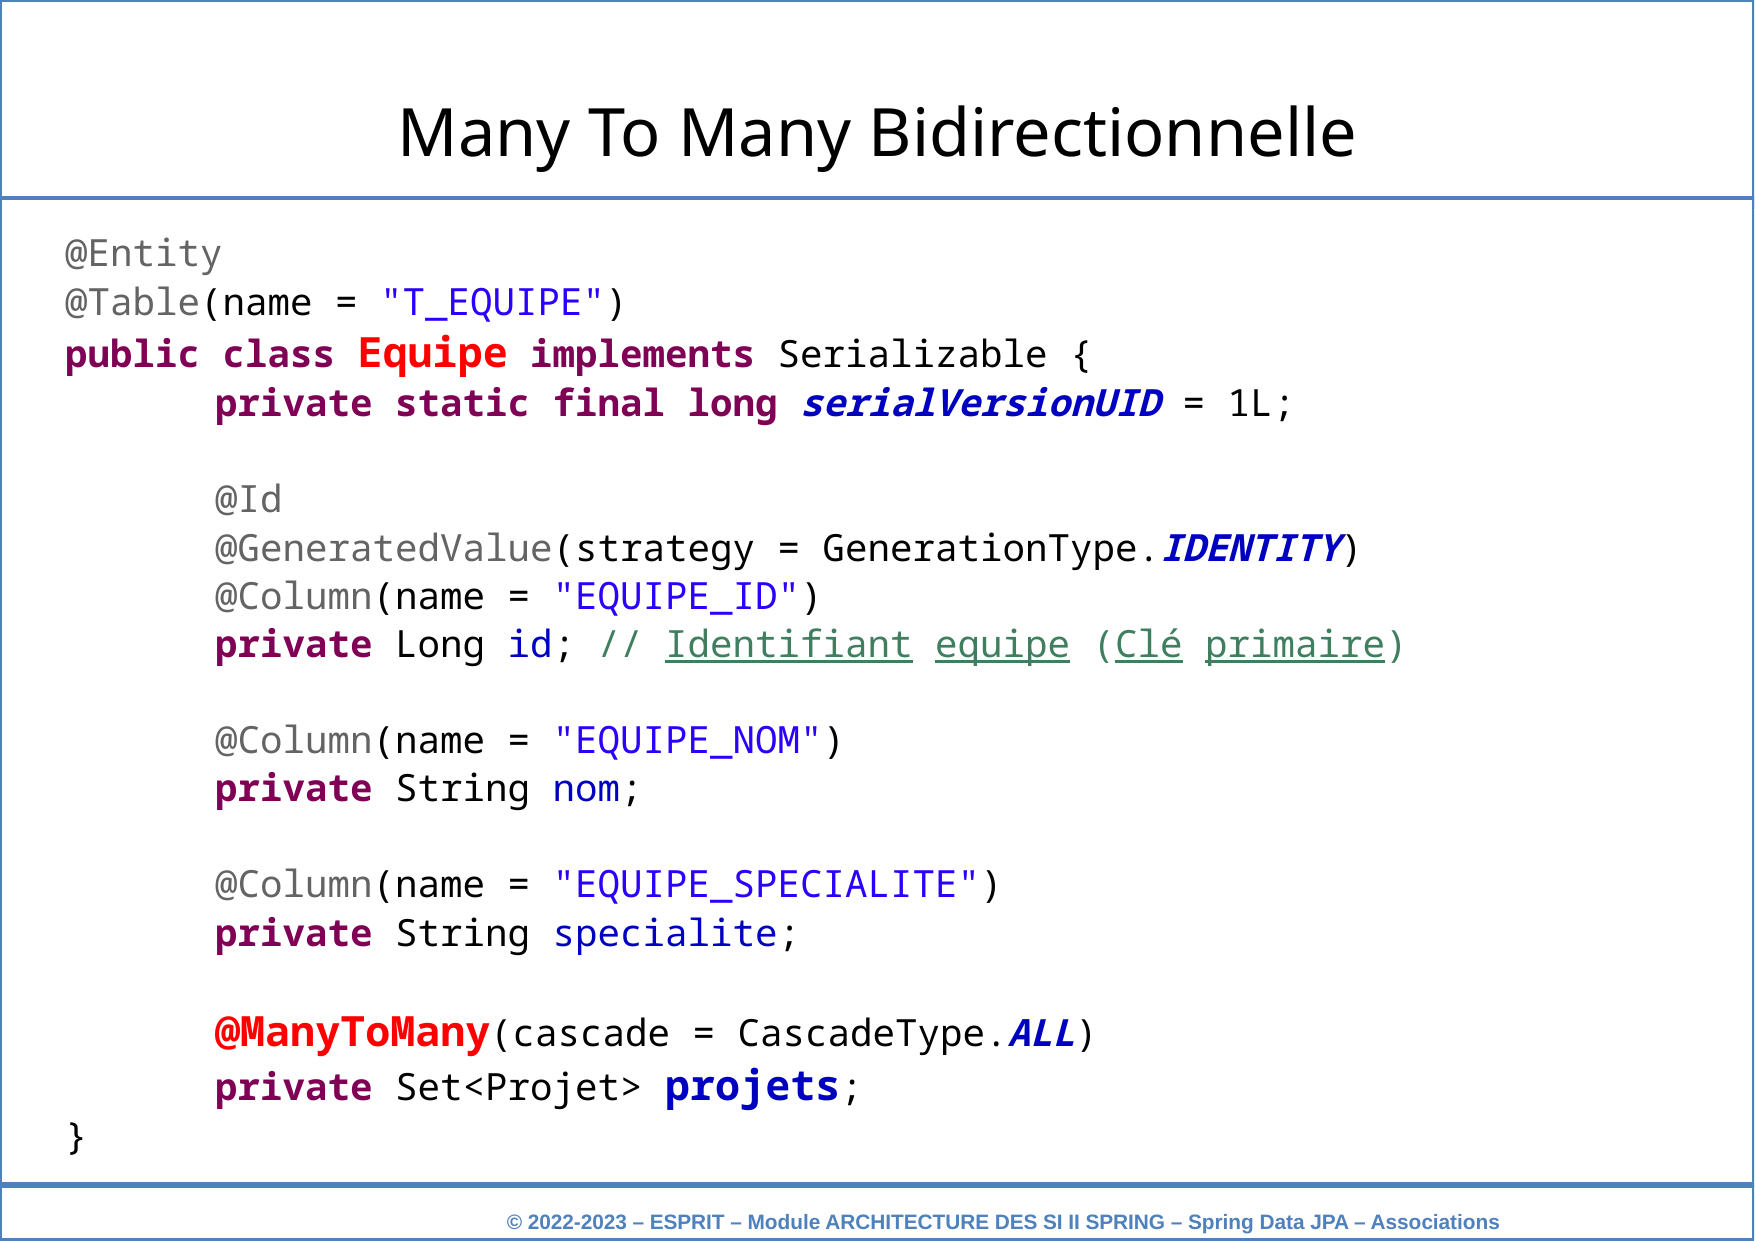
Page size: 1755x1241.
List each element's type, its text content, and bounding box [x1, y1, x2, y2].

text_box @Entity @Table(name = "T_EQUIPE") public class Equipe implements Serializable { private static final long serialVersionUID = 1L; @Id @GeneratedValue(strategy = GenerationType.IDENTITY) @Column(name = "EQUIPE_ID") private Long id; // Identifiant equipe (Clé primaire) @Column(name = "EQUIPE_NOM") private String nom; @Column(name = "EQUIPE_SPECIALITE") private String specialite; @ManyToMany(cascade = CascadeType.ALL) private Set<Projet> projets; } [50, 218, 1669, 1207]
text_box Many To Many Bidirectionnelle [0, 6, 1755, 167]
